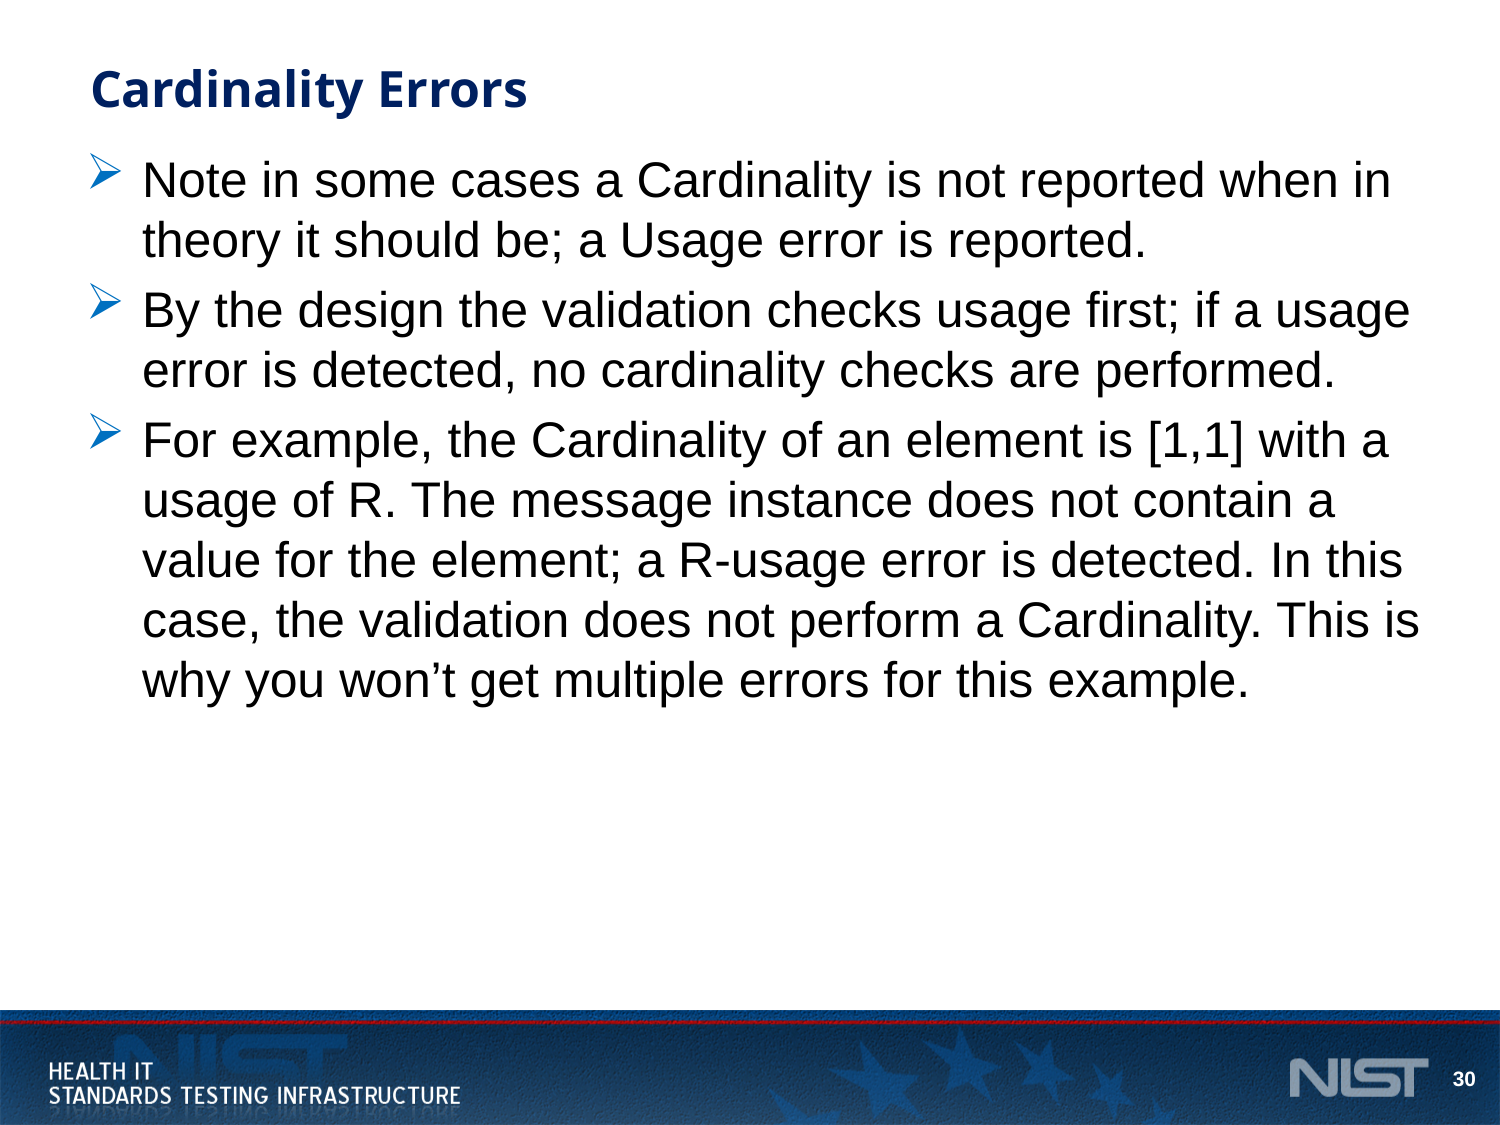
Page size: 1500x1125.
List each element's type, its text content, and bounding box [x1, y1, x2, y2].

list Note in some cases a Cardinality is not reported when in theory it should be; a Usage error is reported. By the design the validation checks usage first; if a usage error is detected, no cardinality checks are performed. For example, the Cardinality of an element is [1,1] with a usage of R. The message instance does not contain a value for the element; a R-usage error is detected. In this case, the validation does not perform a Cardinality. This is why you won’t get multiple errors for this example. [70, 139, 1446, 978]
picture [0, 1010, 1500, 1125]
title Cardinality Errors [74, 49, 1451, 138]
